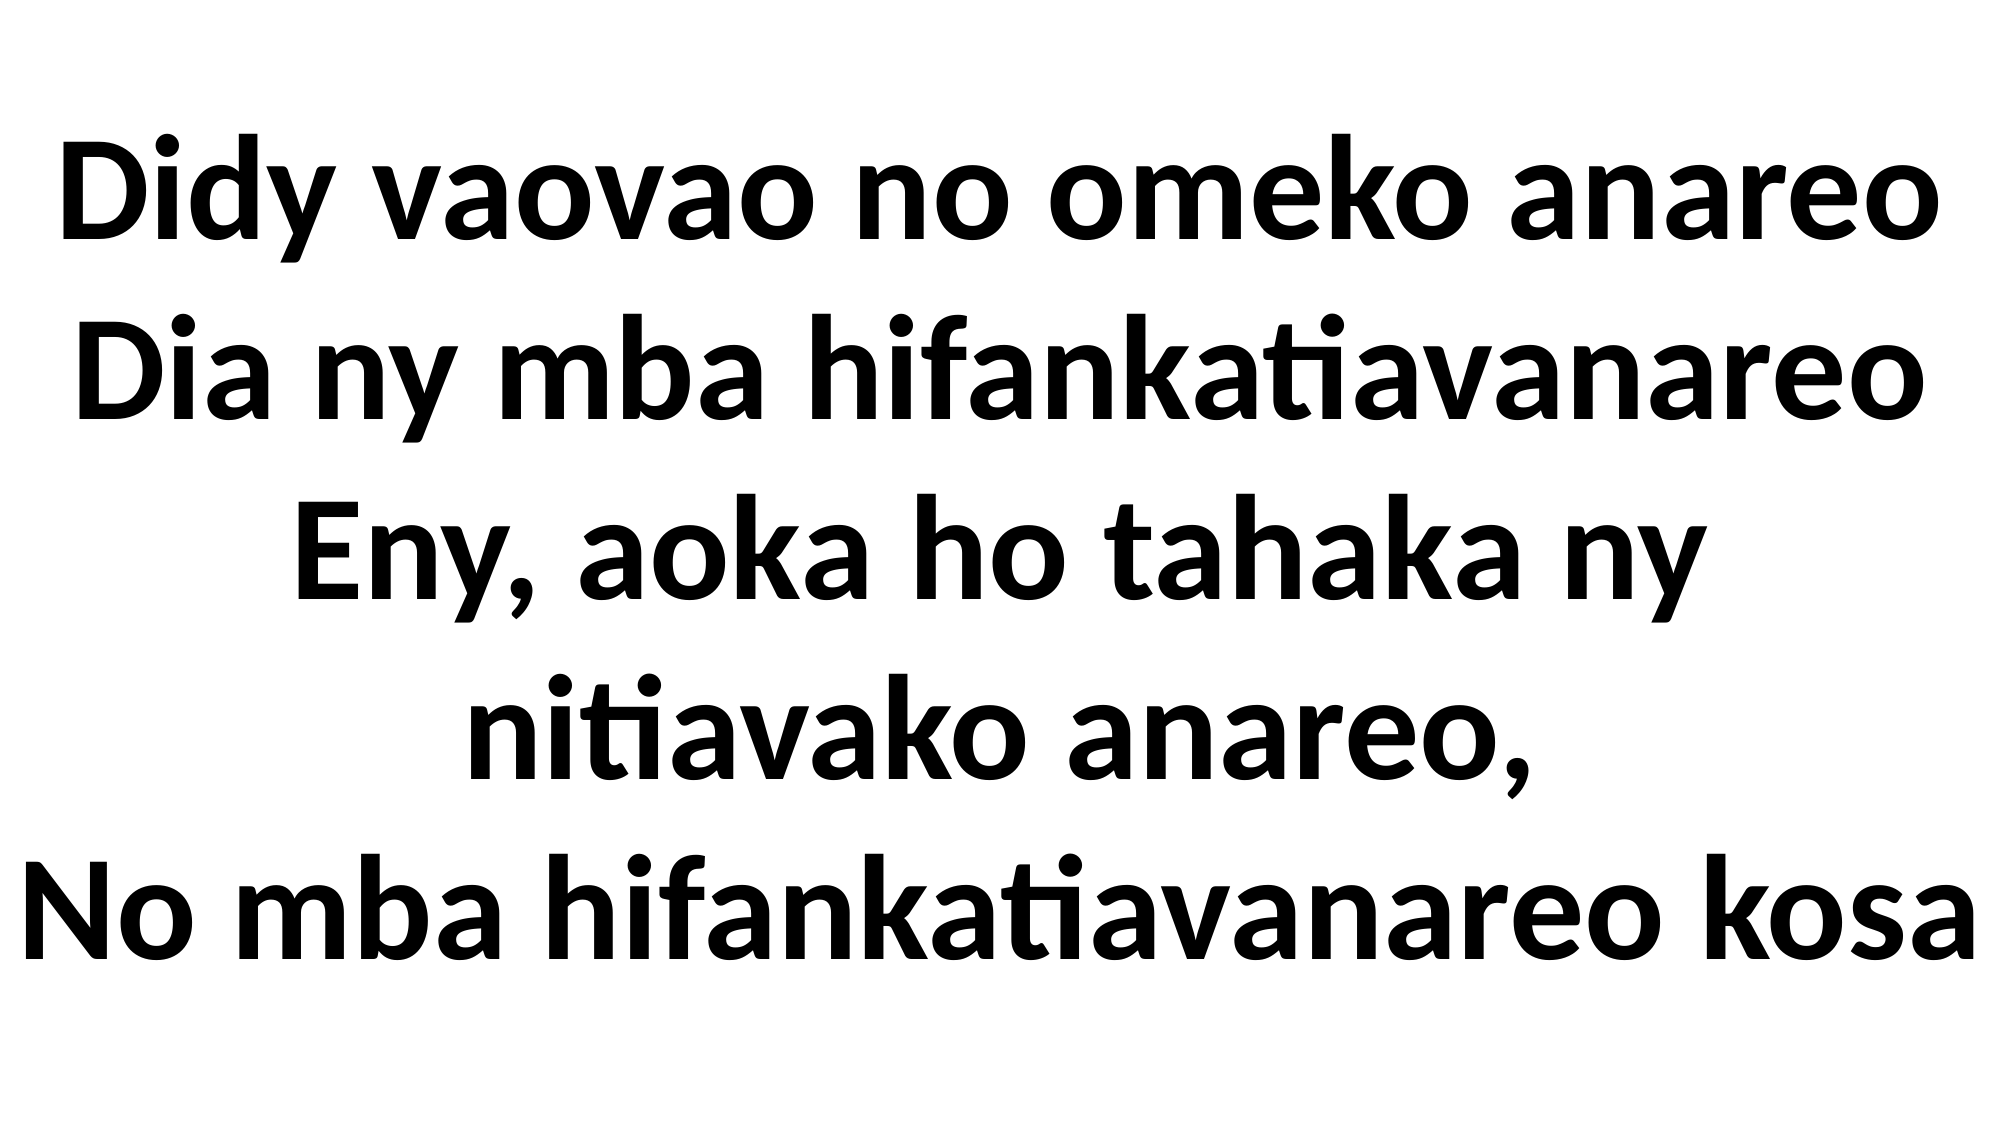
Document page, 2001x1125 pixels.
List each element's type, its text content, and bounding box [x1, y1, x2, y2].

text_box Didy vaovao no omeko anareo Dia ny mba hifankatiavanareo Eny, aoka ho tahaka ny nitiavako anareo, No mba hifankatiavanareo kosa [0, 82, 2000, 998]
